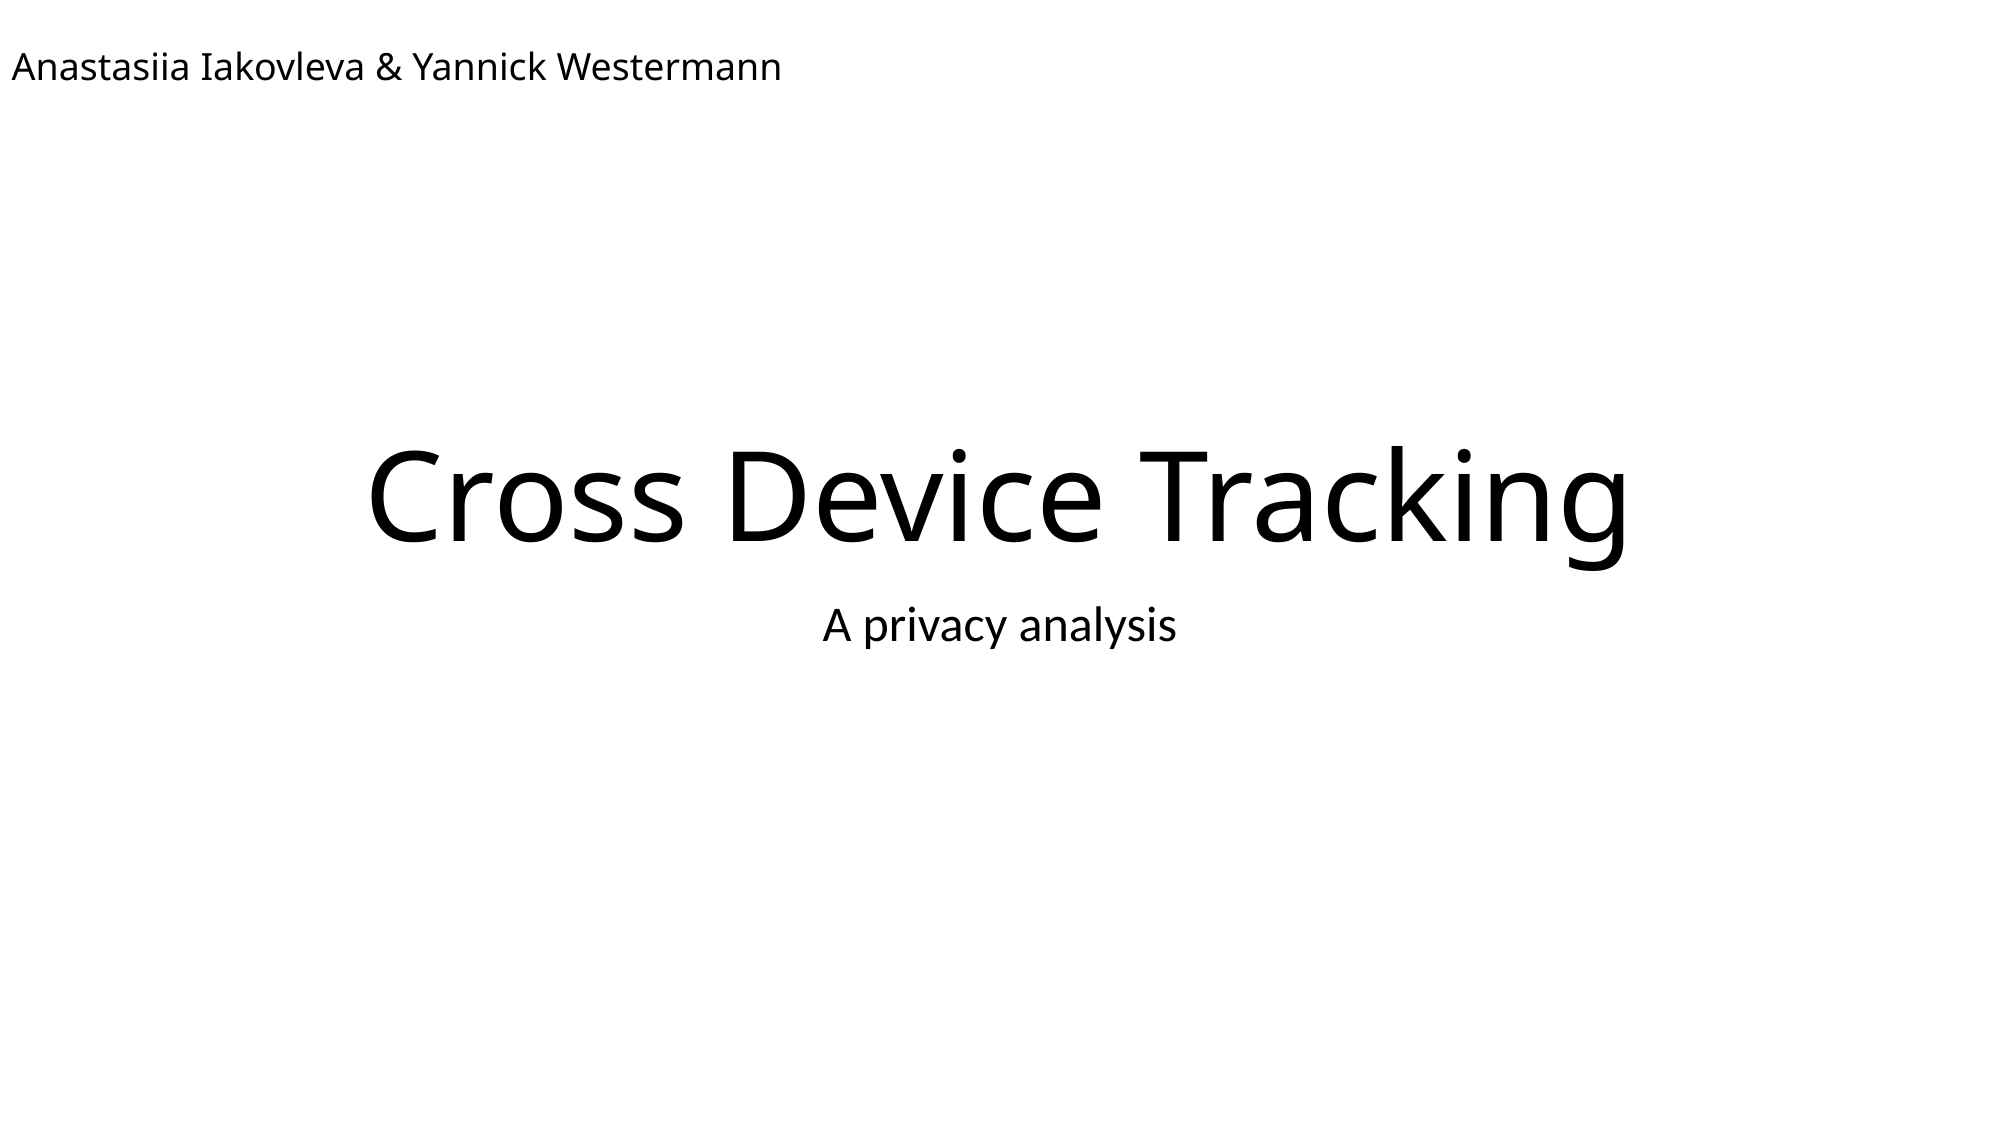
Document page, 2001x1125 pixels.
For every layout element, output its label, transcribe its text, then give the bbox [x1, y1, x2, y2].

title Cross Device Tracking [249, 184, 1750, 576]
text_box Anastasiia Iakovleva & Yannick Westermann [0, 35, 798, 141]
subtitle A privacy analysis [249, 590, 1750, 863]
